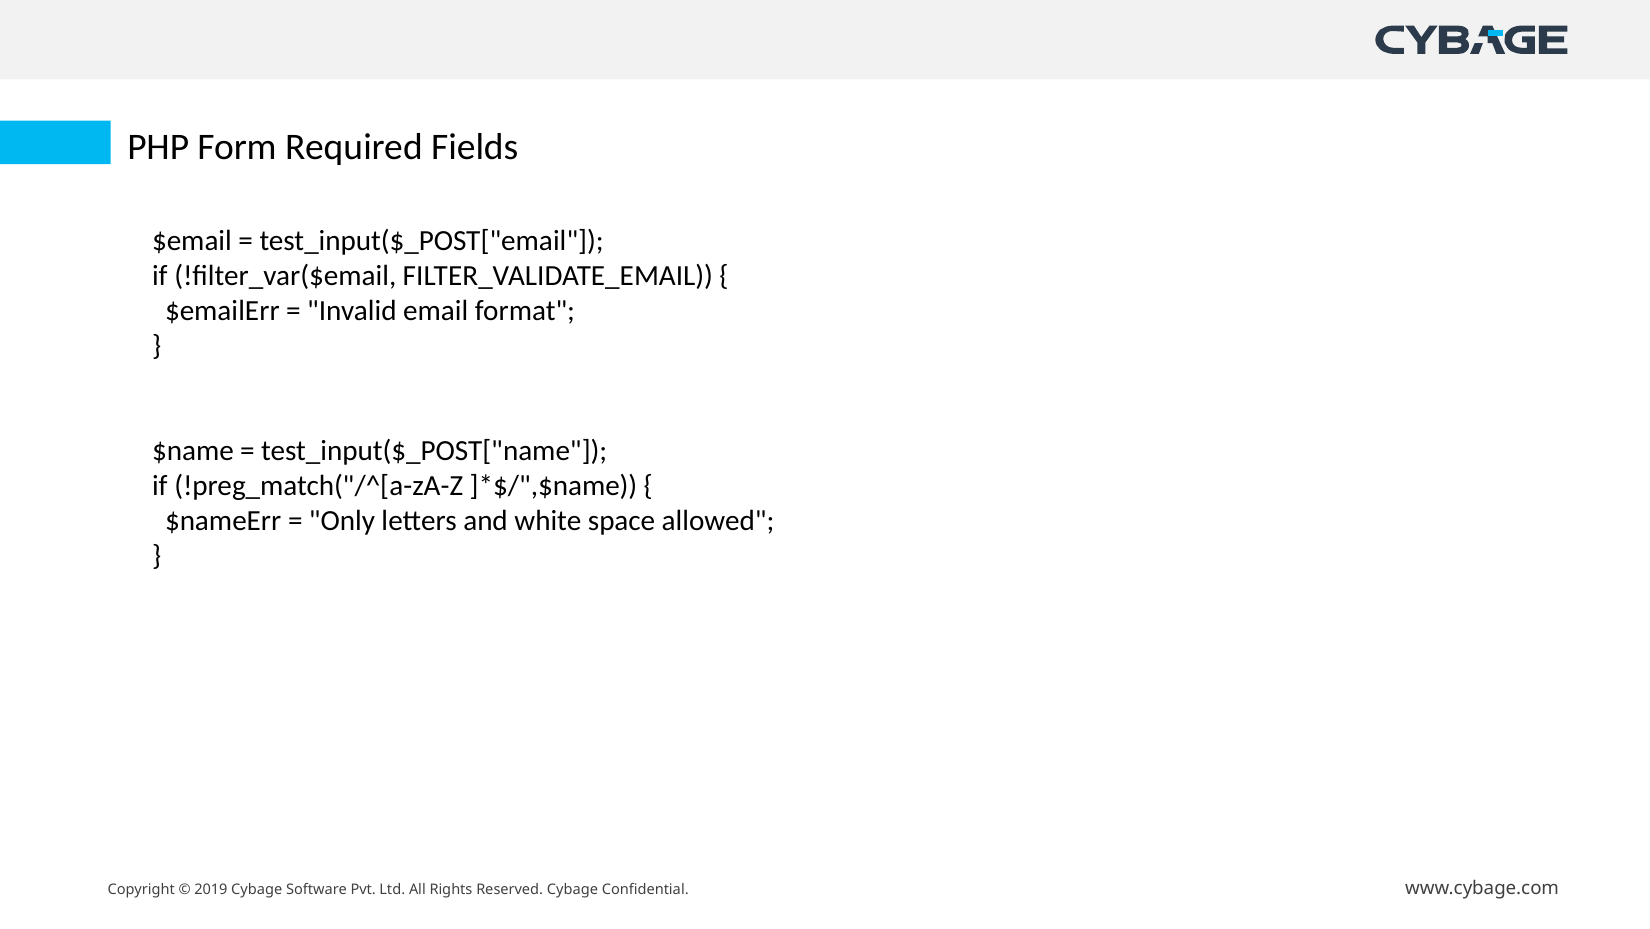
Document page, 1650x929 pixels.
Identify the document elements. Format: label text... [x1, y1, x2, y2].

text_box [0, 118, 110, 166]
text_box $email = test_input($_POST["email"]); if (!filter_var($email, FILTER_VALIDATE_EMAIL)) { $emailErr = "Invalid email format"; } $name = test_input($_POST["name"]); if (!preg_match("/^[a-zA-Z ]*$/",$name)) { $nameErr = "Only letters and white space allowed"; } [137, 214, 1113, 579]
text_box [114, 214, 1515, 802]
text_box PHP Form Required Fields [110, 114, 1188, 190]
